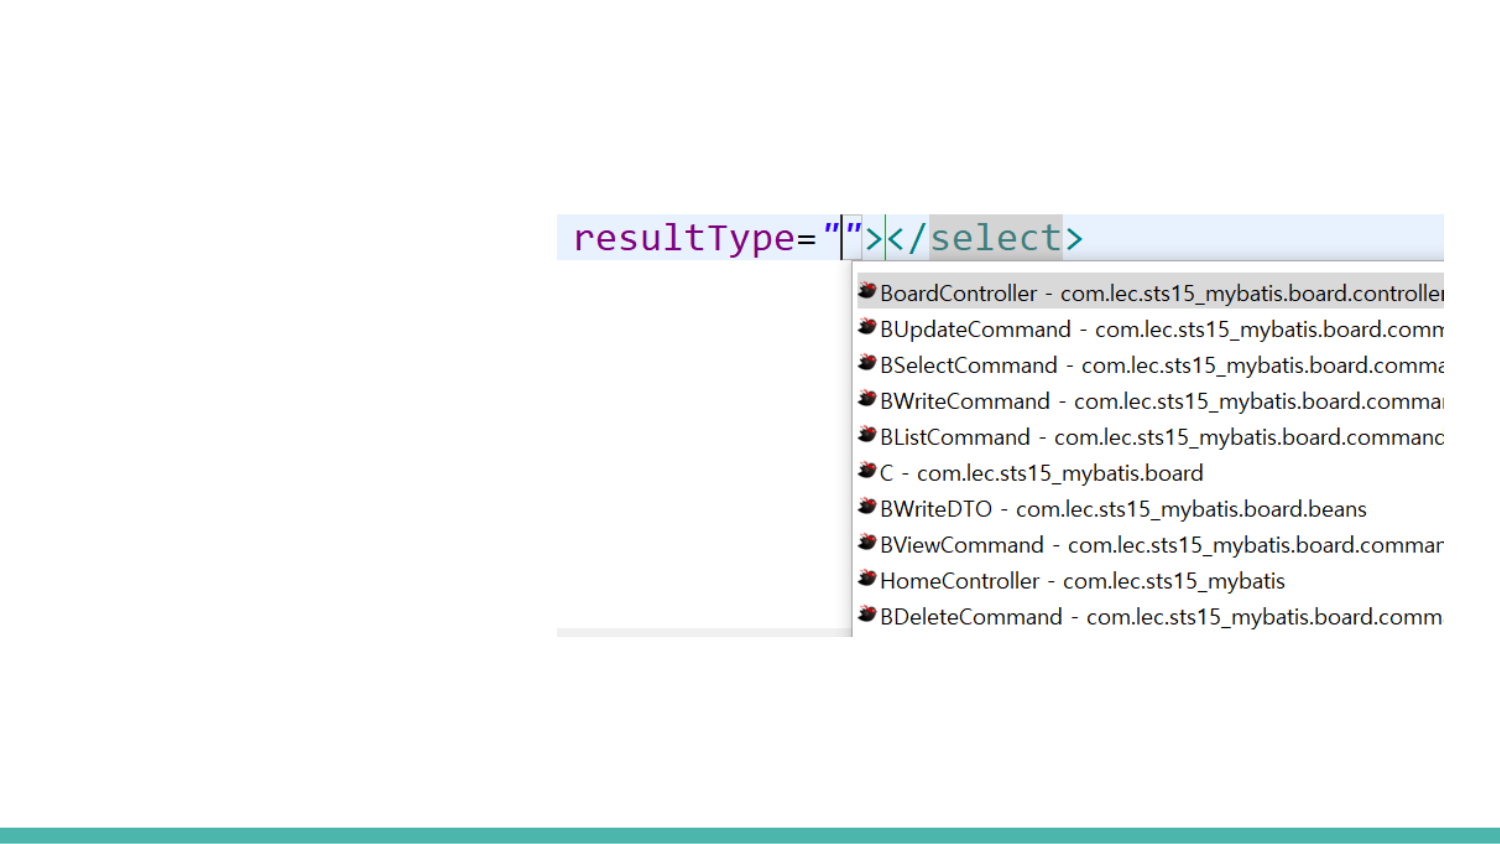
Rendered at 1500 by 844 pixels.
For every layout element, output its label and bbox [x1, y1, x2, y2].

picture [557, 207, 1444, 637]
